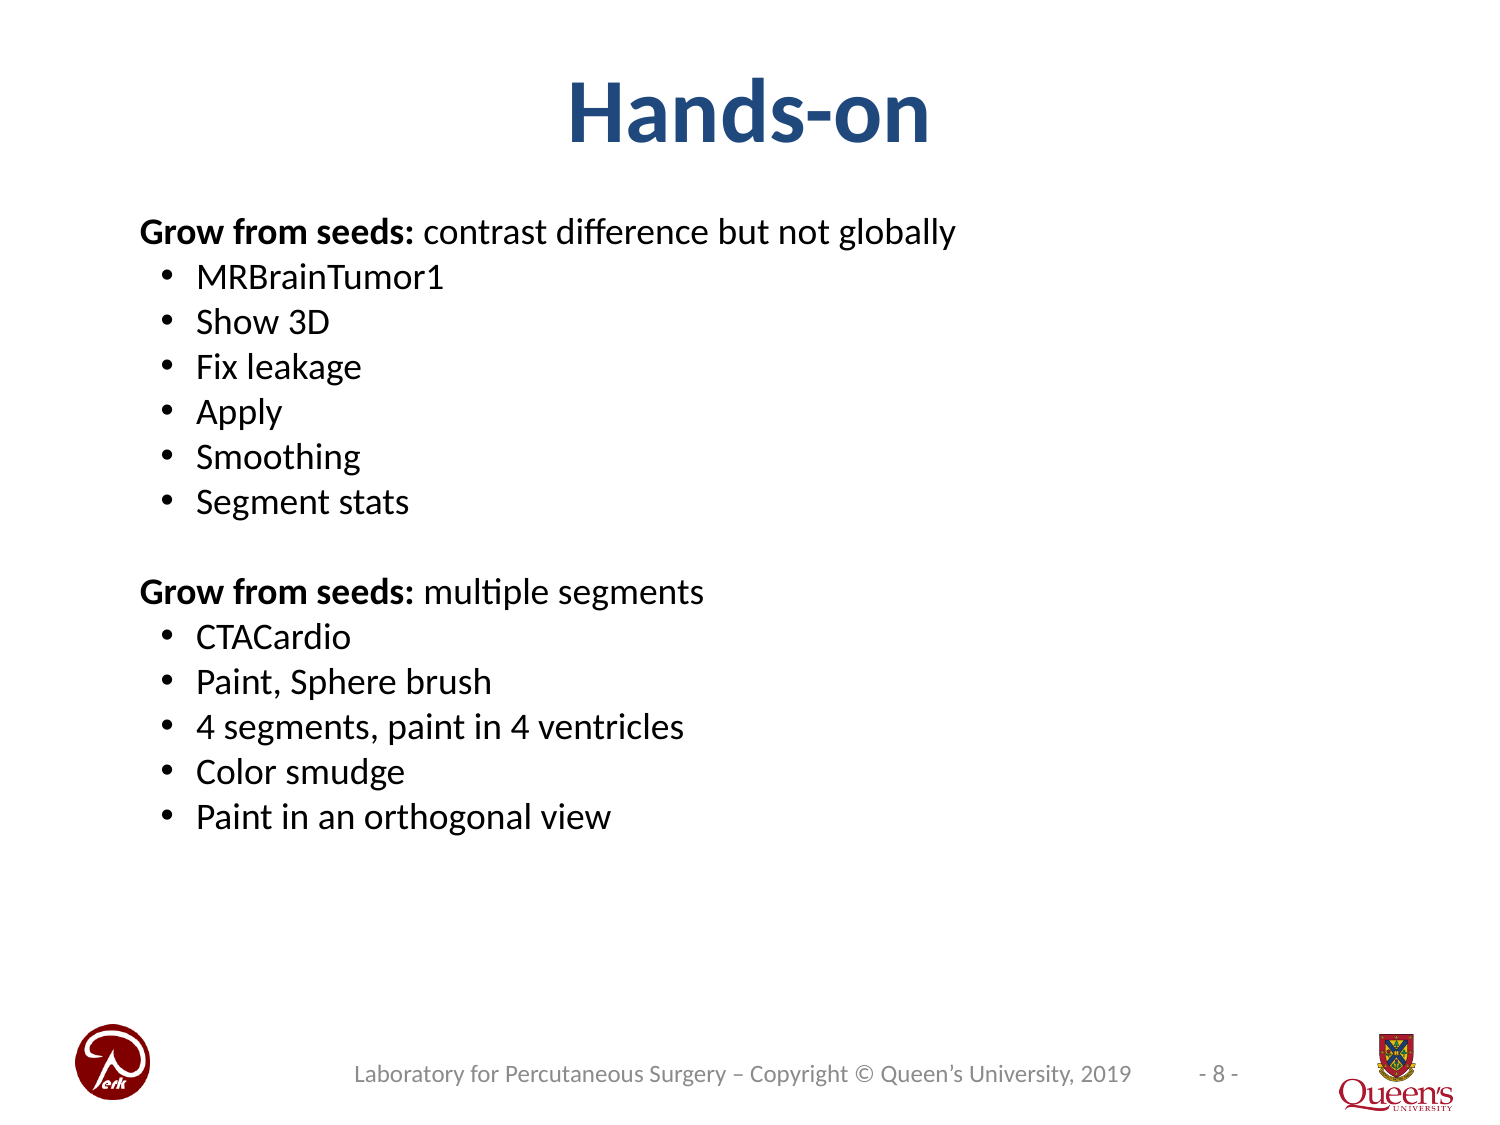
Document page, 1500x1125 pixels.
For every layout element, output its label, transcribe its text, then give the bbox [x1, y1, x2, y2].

slide_number - 8 - [1175, 1042, 1263, 1103]
picture [1339, 1034, 1453, 1111]
footer Laboratory for Percutaneous Surgery – Copyright © Queen’s University, 2019 [312, 1042, 1175, 1103]
title Hands-on [74, 12, 1426, 201]
picture [75, 1024, 150, 1100]
text_box Grow from seeds: contrast difference but not globally MRBrainTumor1 Show 3D Fix leakage Apply Smoothing Segment stats Grow from seeds: multiple segments CTACardio Paint, Sphere brush 4 segments, paint in 4 ventricles Color smudge Paint in an orthogonal view [124, 199, 1400, 890]
